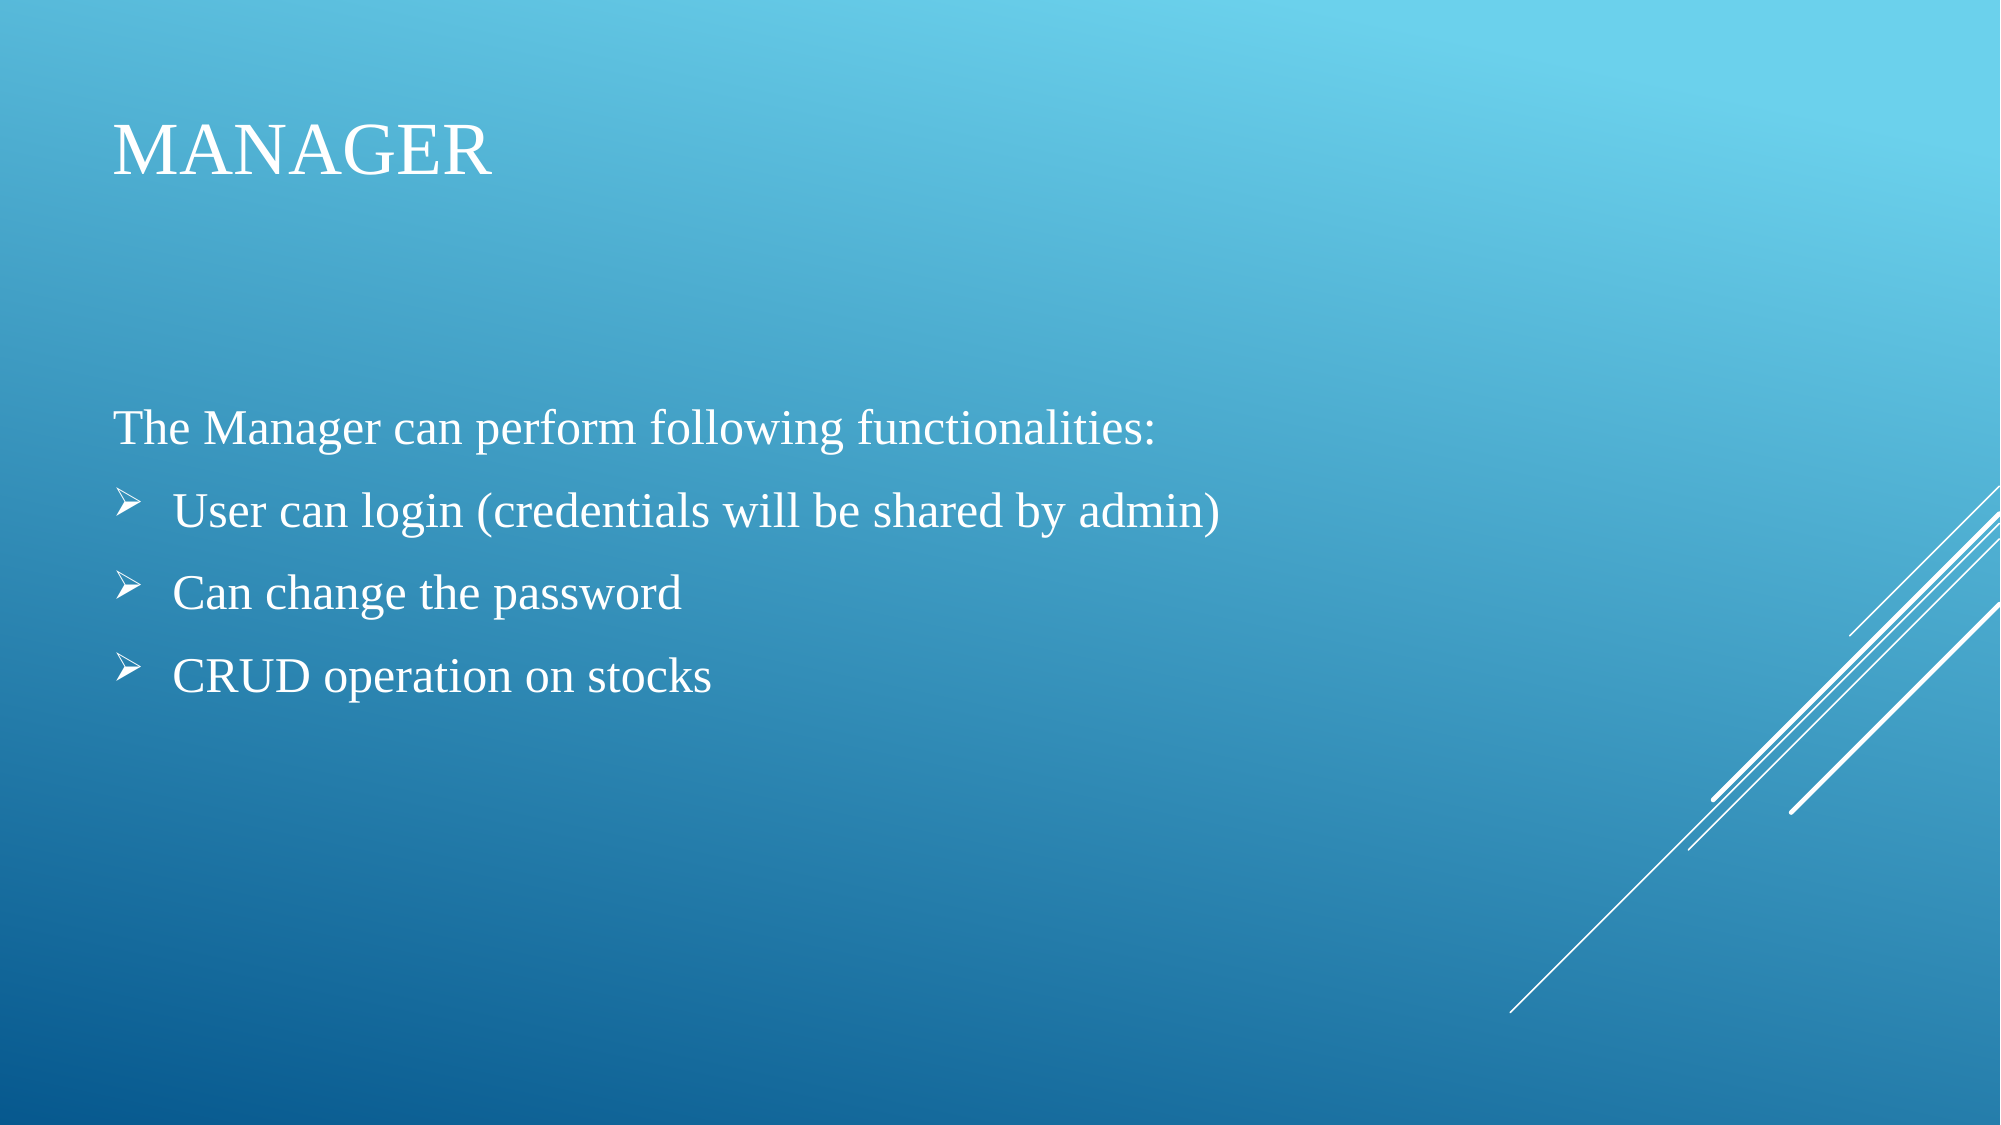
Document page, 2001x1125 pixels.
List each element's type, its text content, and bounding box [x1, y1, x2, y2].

title Manager [97, 21, 1513, 251]
list The Manager can perform following functionalities: User can login (credentials will be shared by admin) Can change the password CRUD operation on stocks [97, 251, 1513, 845]
